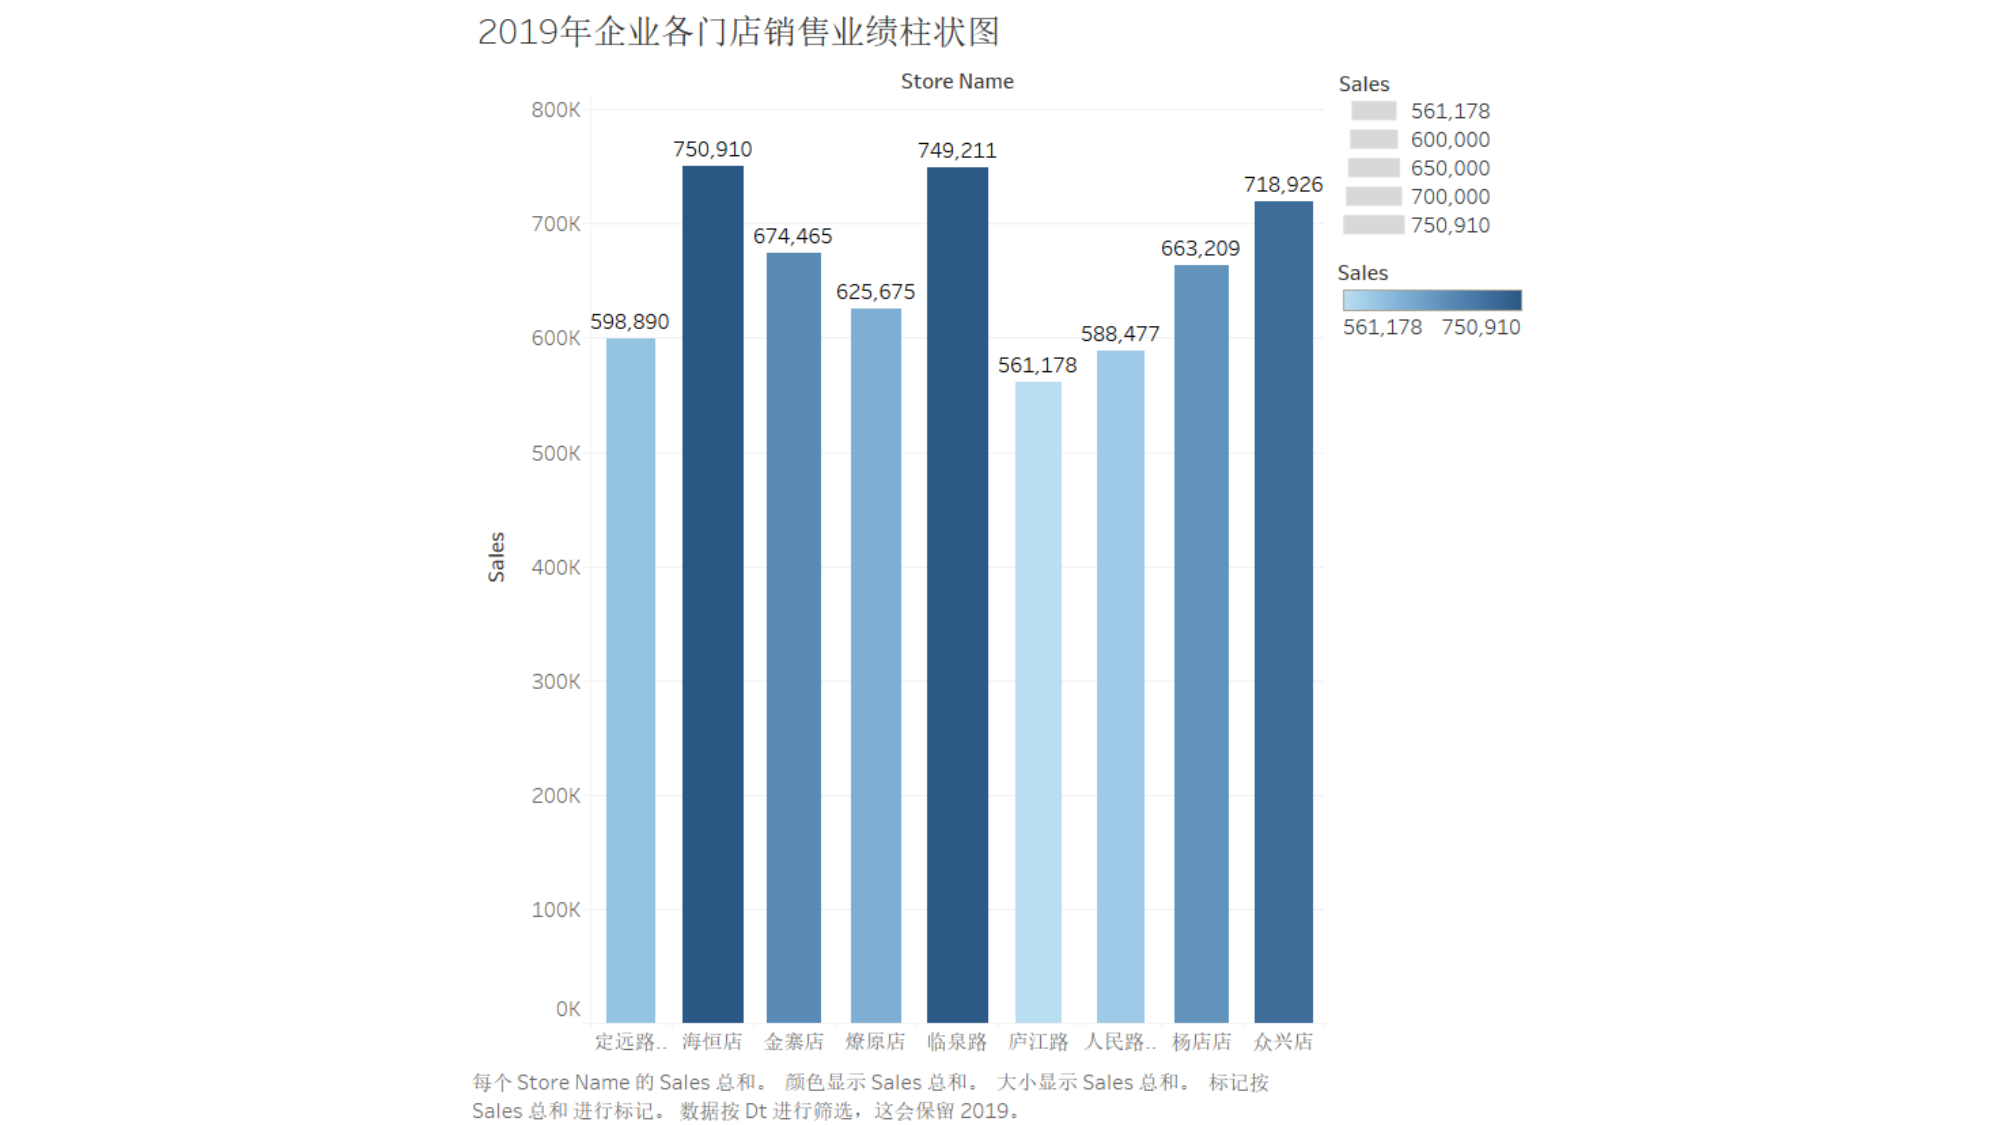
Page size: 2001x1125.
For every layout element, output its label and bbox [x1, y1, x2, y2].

picture [472, 0, 1528, 1125]
